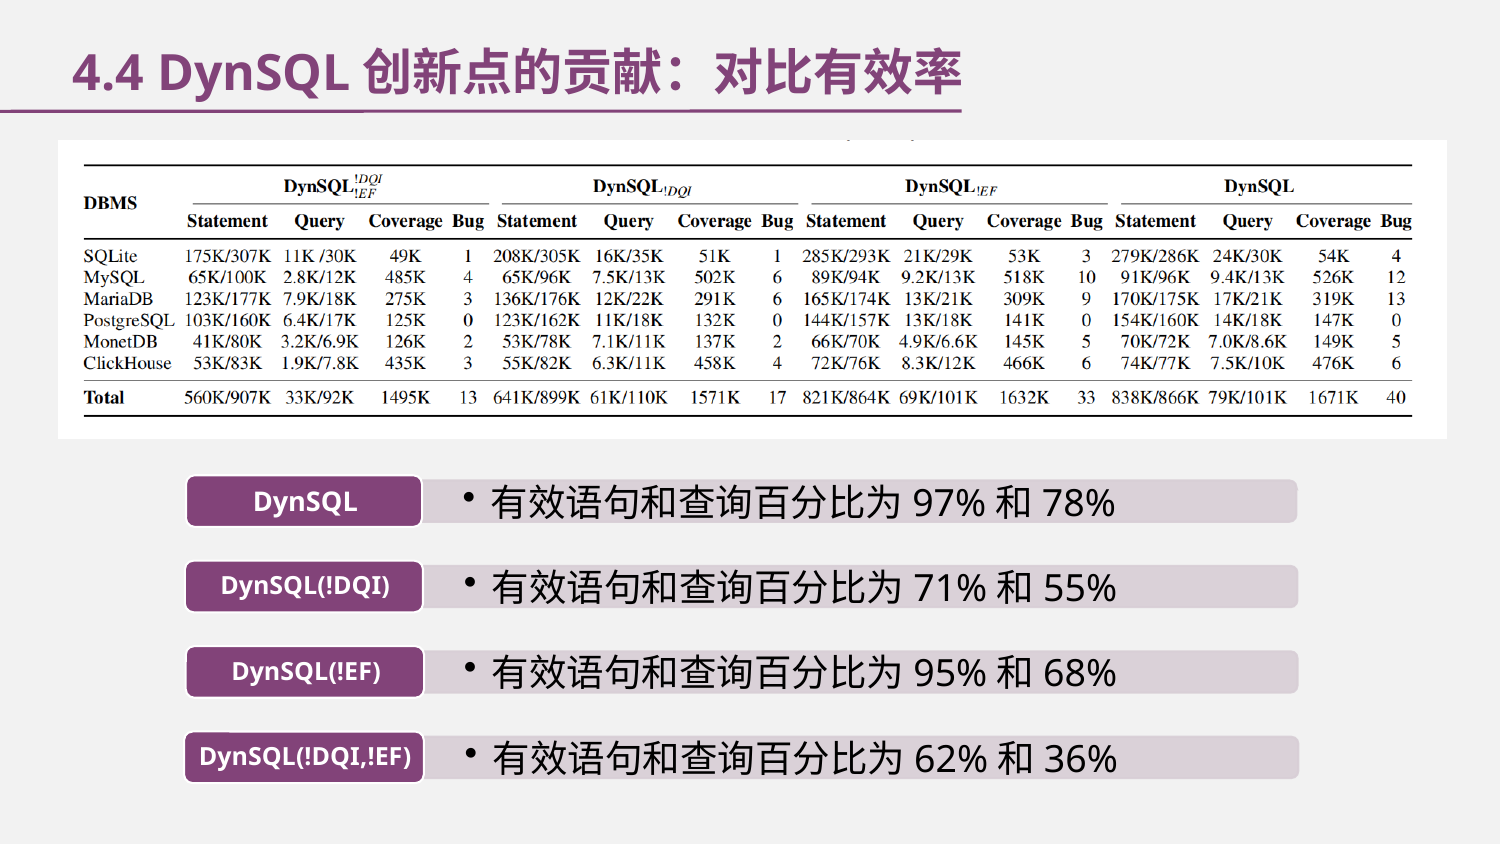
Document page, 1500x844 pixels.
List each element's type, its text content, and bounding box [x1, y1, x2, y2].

text_box 4.4 DynSQL创新点的贡献：对比有效率 [58, 33, 1150, 140]
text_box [58, 560, 1425, 613]
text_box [58, 731, 1425, 784]
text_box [58, 475, 1425, 527]
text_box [58, 646, 1425, 698]
picture [58, 140, 1447, 439]
